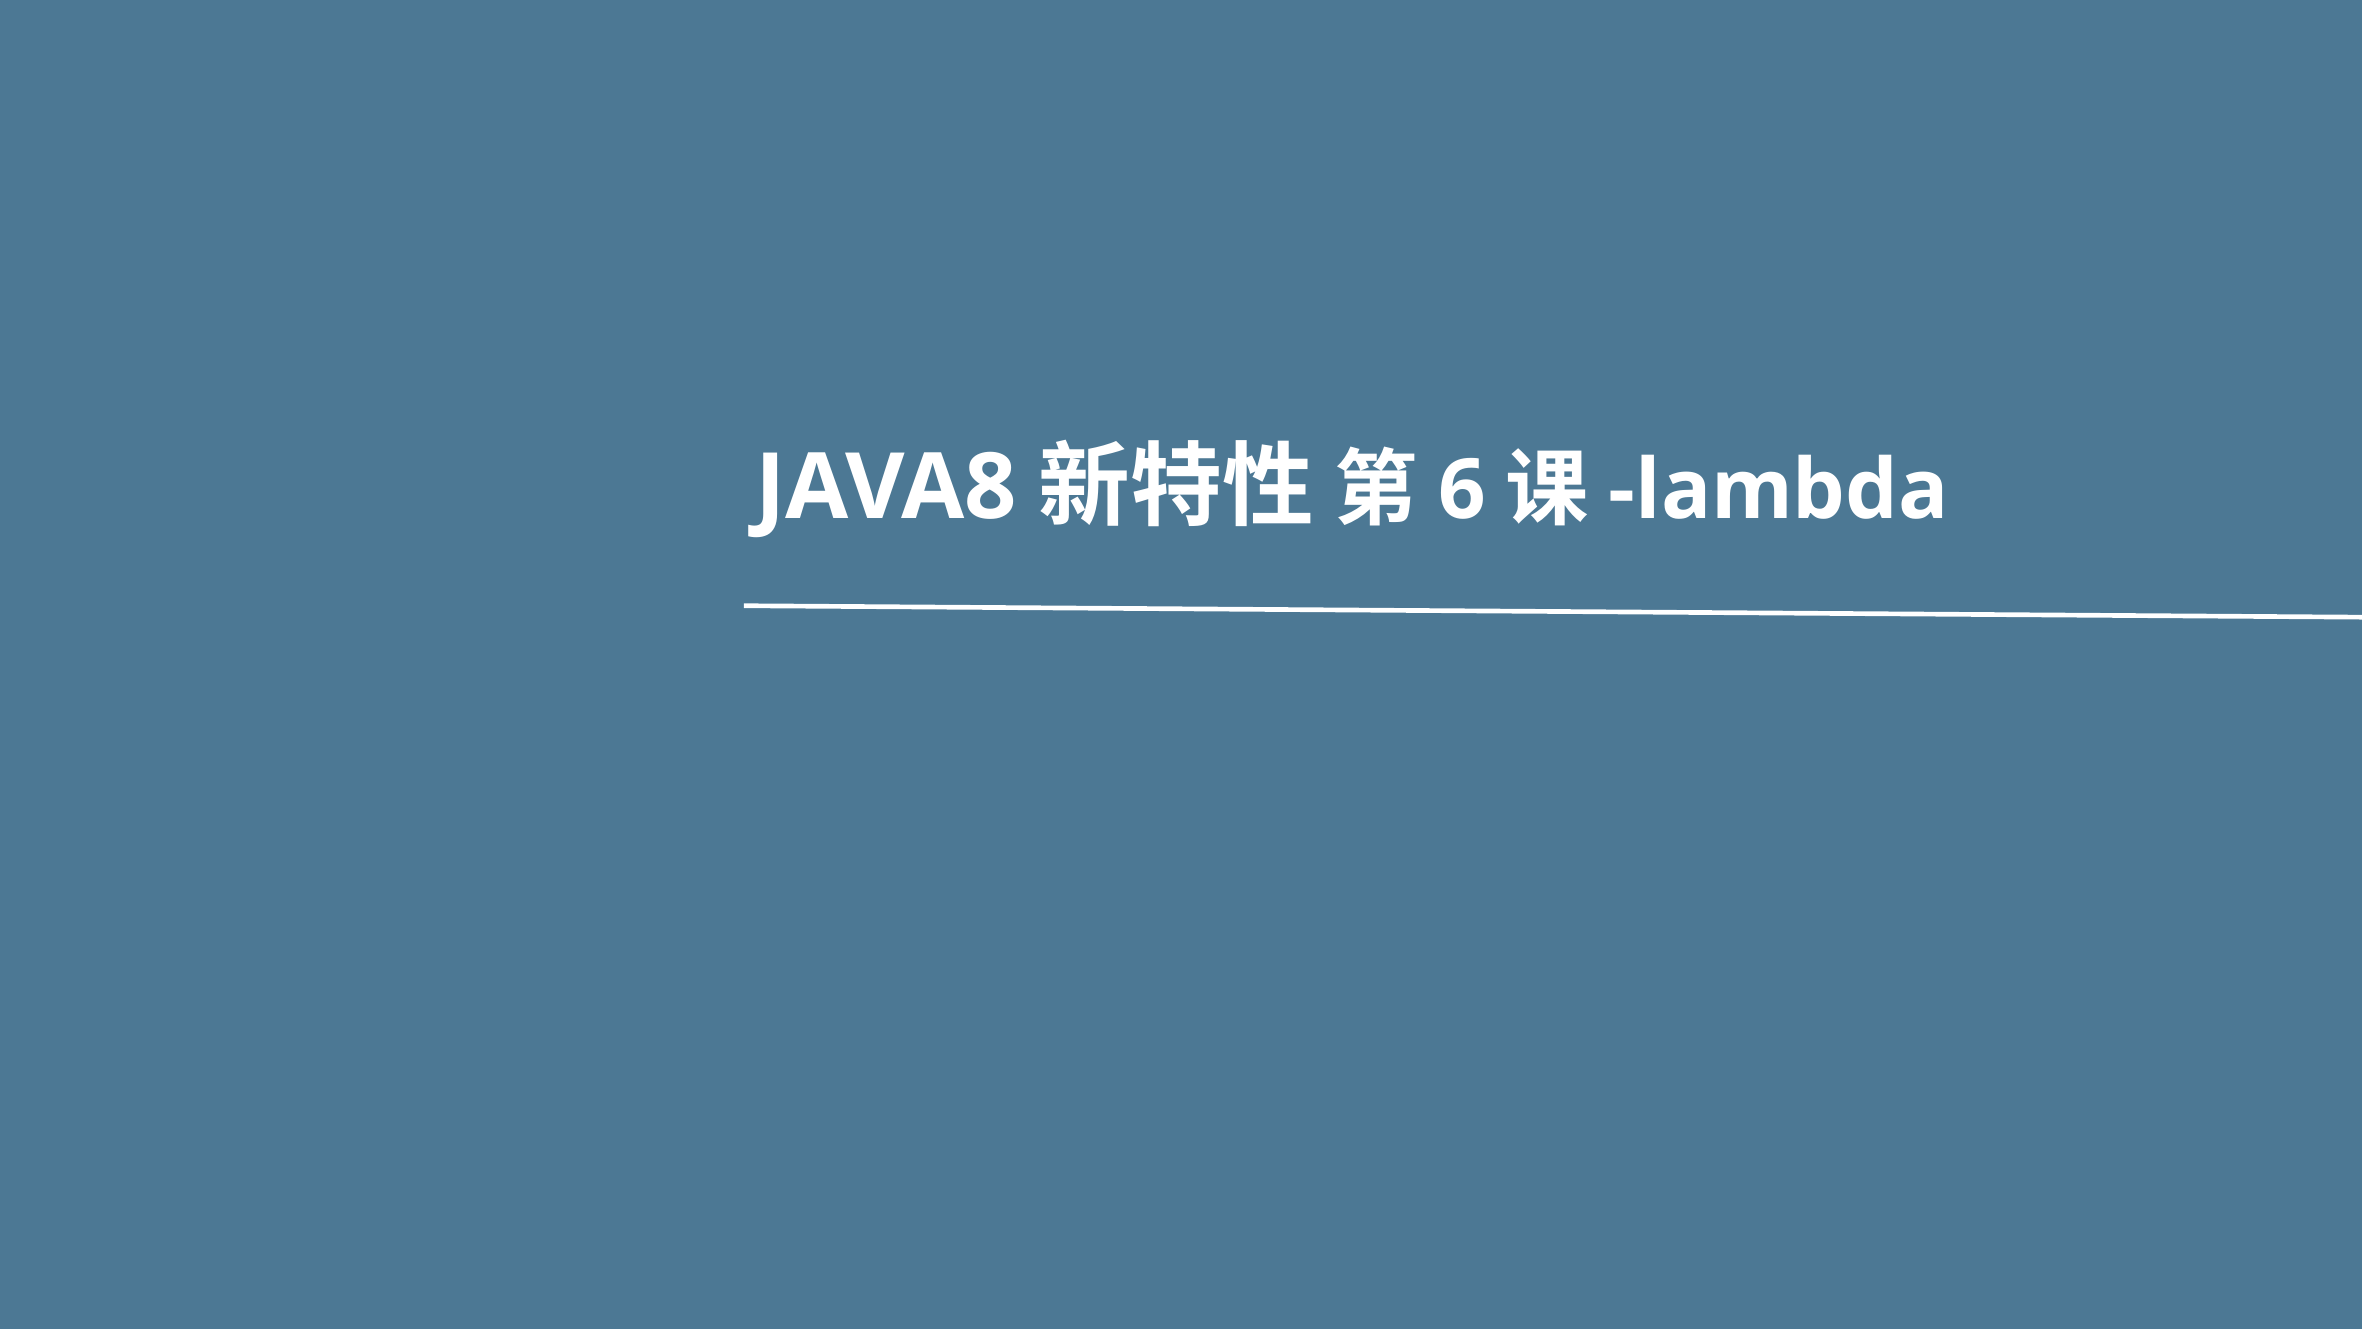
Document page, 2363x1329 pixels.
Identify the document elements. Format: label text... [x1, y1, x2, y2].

title JAVA8新特性 第6课-lambda [735, 371, 2237, 594]
